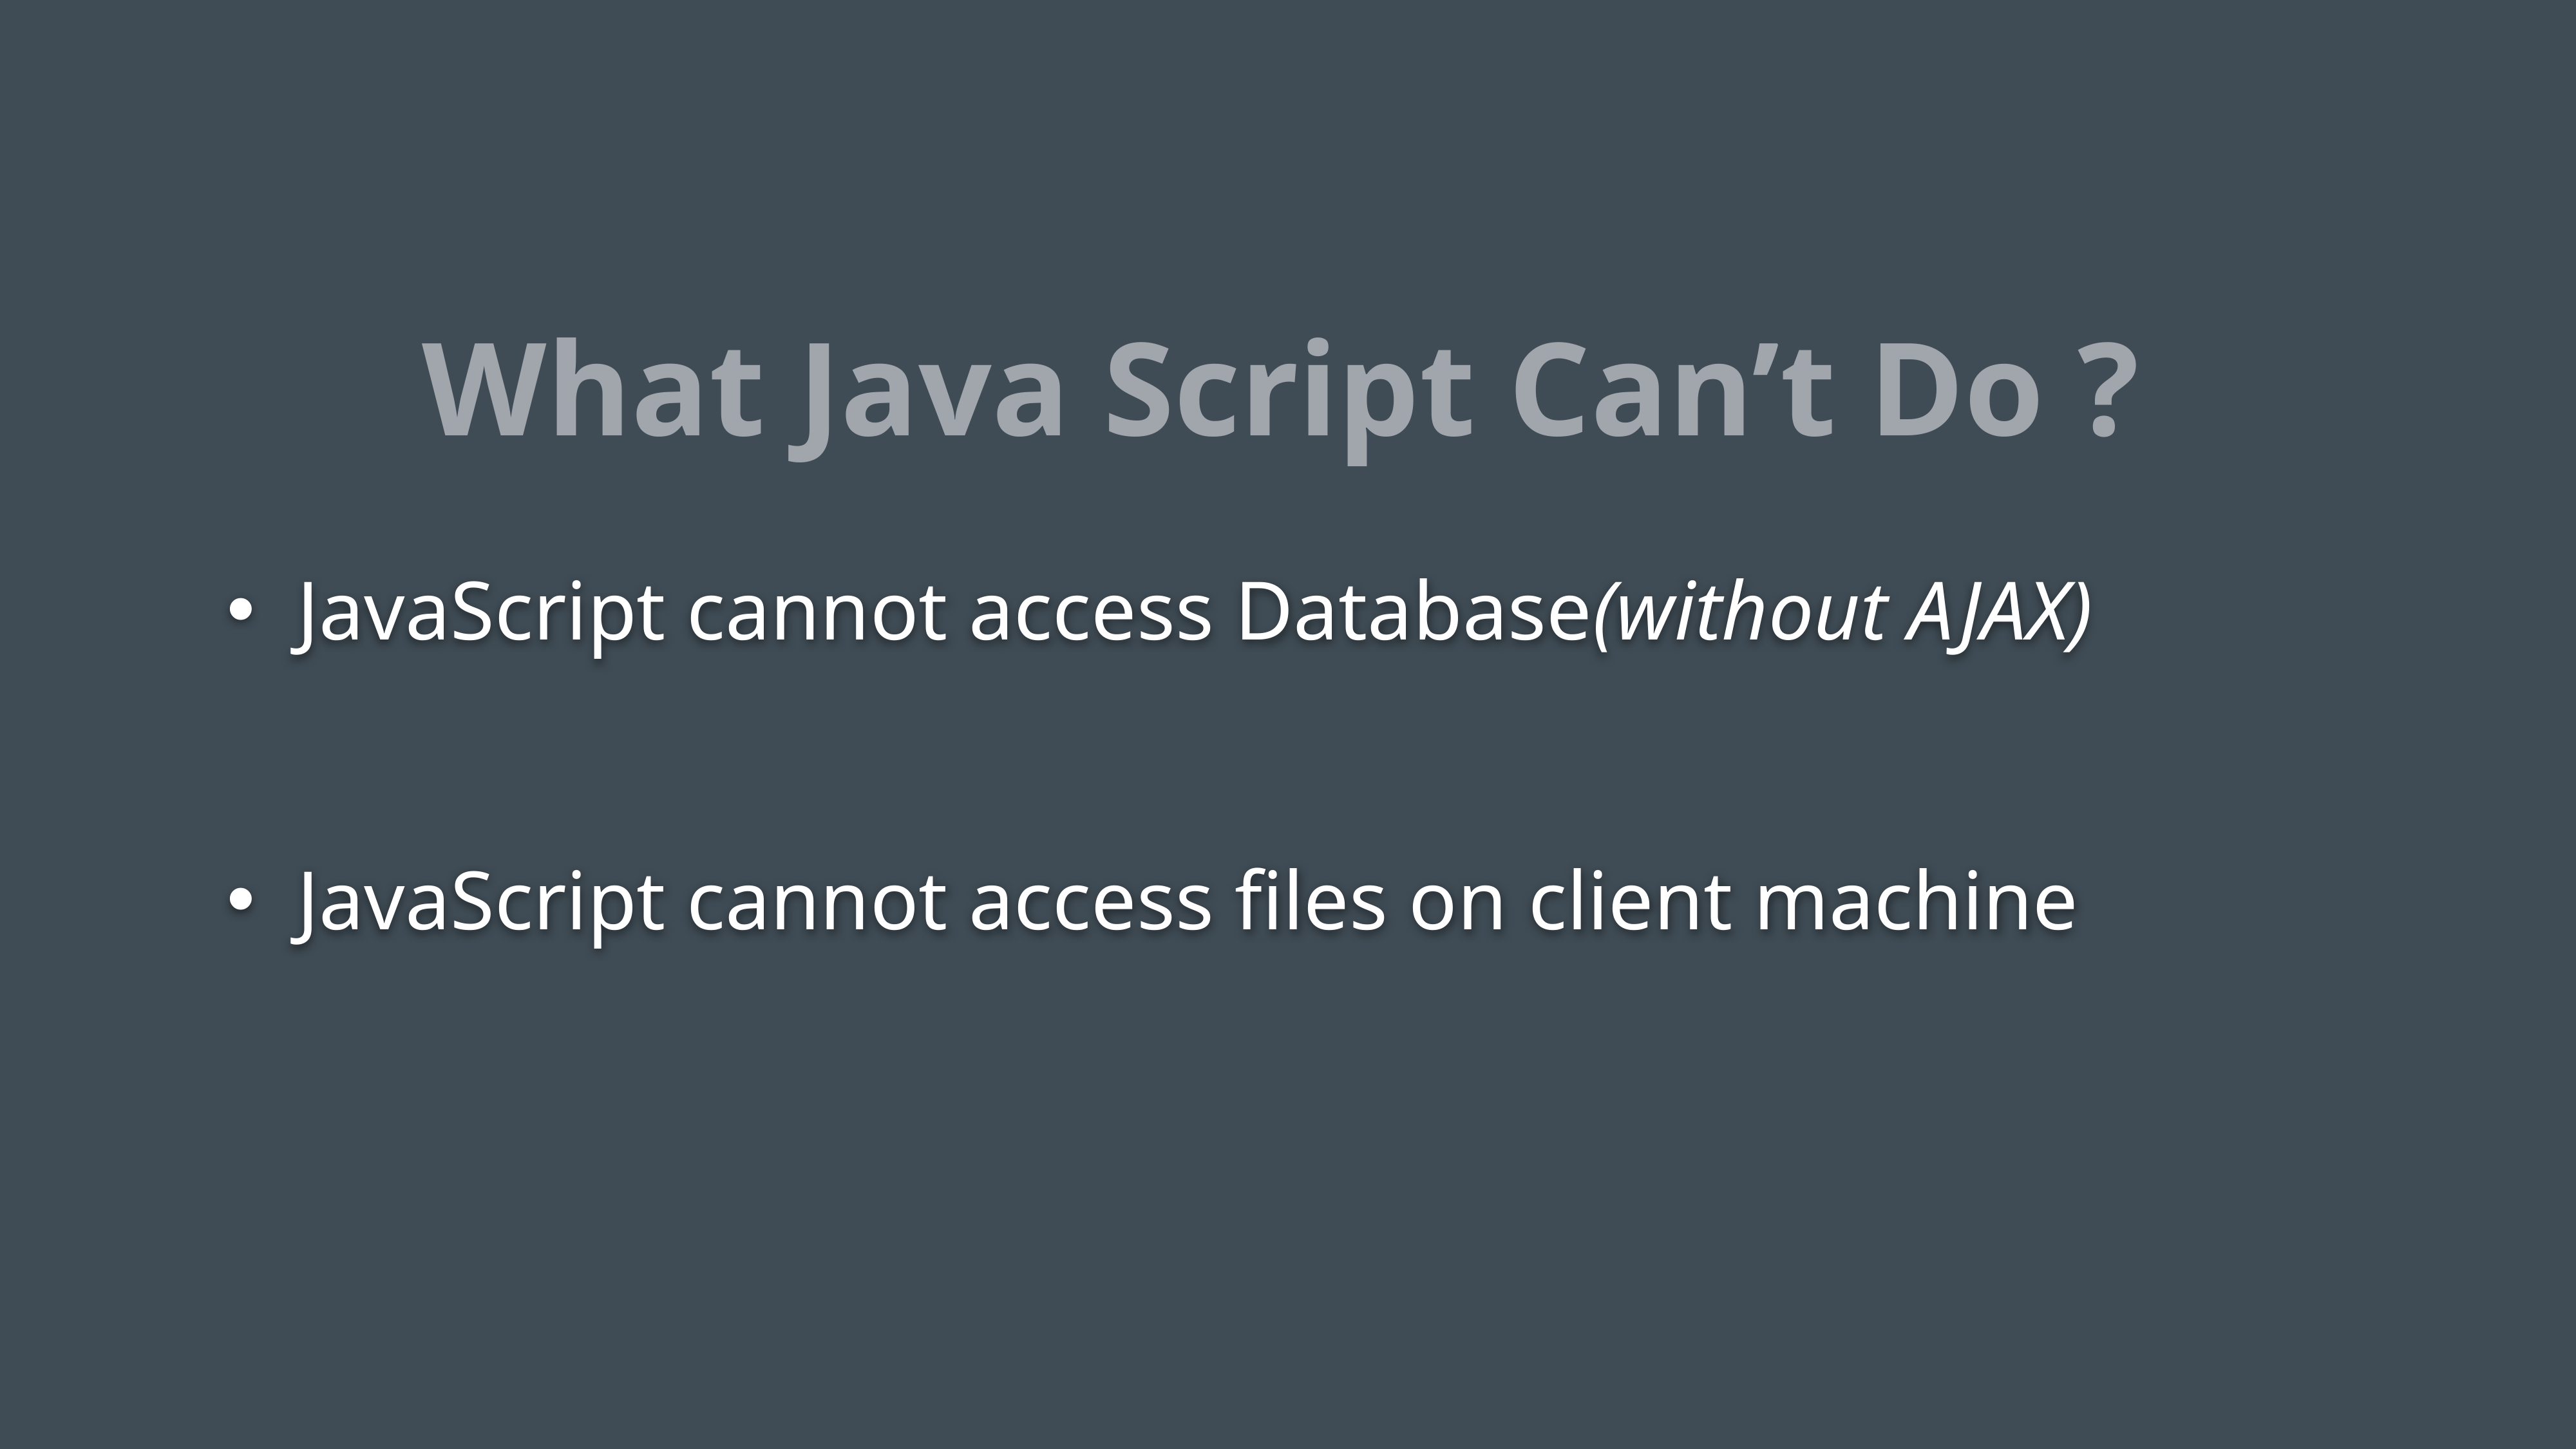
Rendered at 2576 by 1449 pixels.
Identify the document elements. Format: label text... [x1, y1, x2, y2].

text_box What Java Script Can’t Do ? [220, 336, 2342, 460]
text_box JavaScript cannot access Database(without AJAX) JavaScript cannot access files on client machine [227, 559, 2349, 1300]
